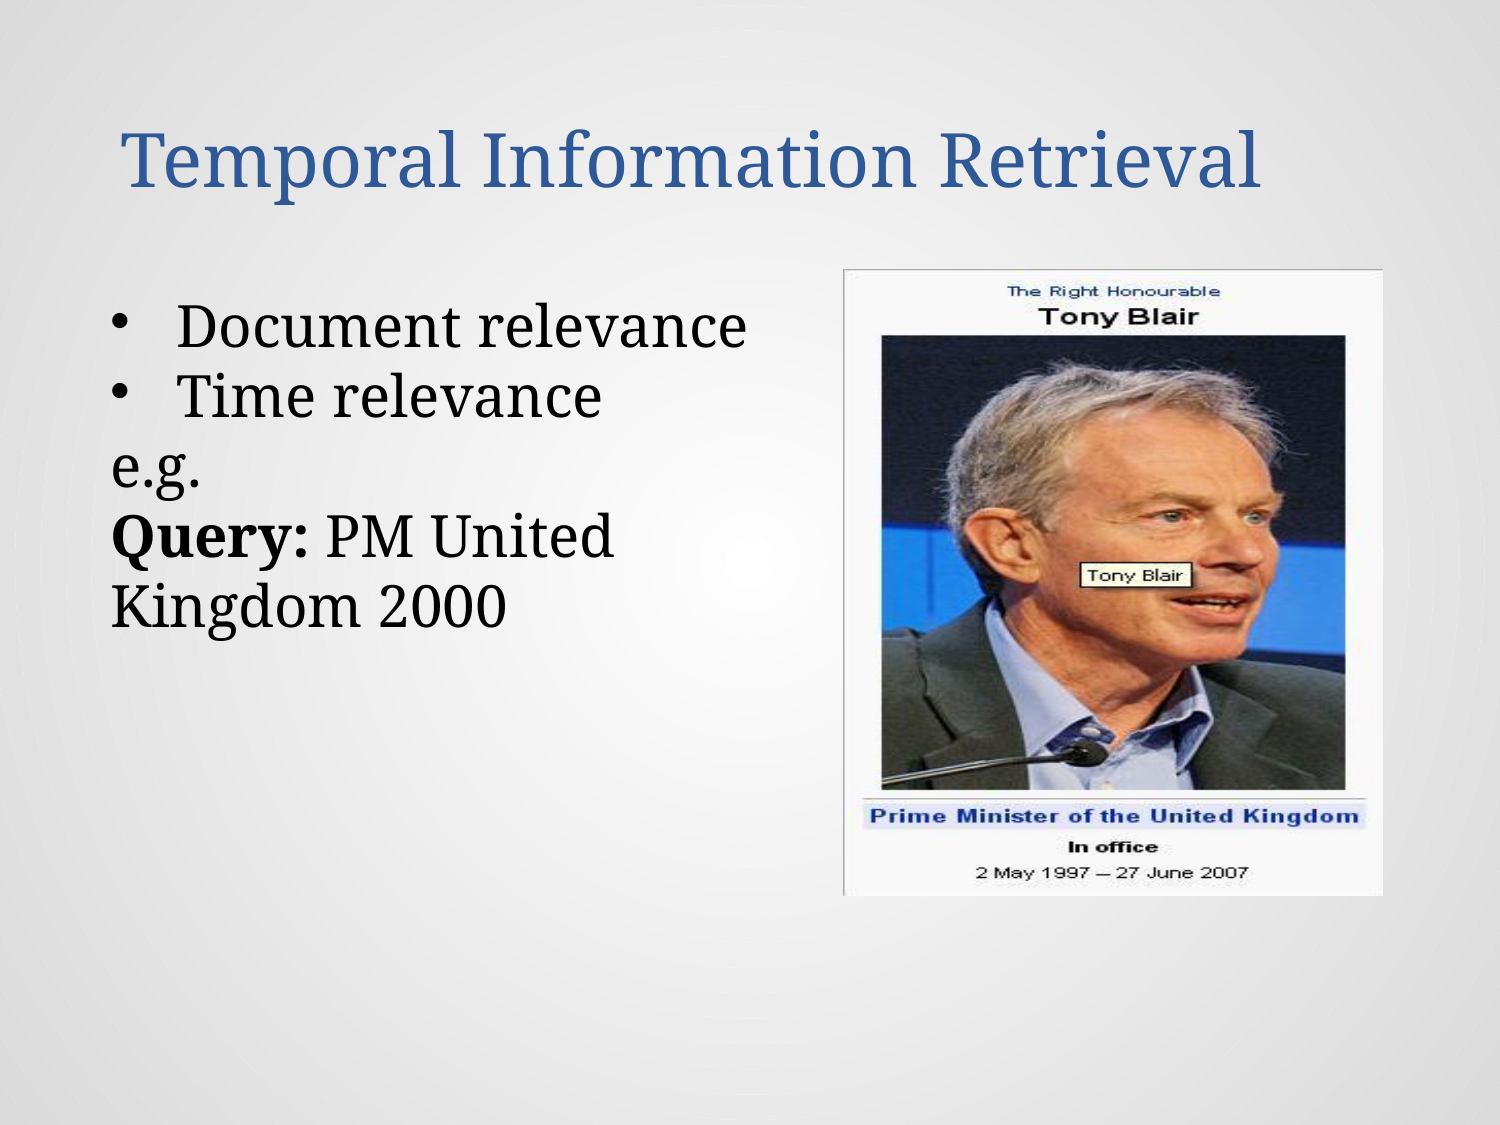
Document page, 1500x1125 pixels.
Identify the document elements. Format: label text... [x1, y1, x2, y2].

text_box Temporal Information Retrieval [105, 105, 931, 191]
picture [843, 269, 1383, 897]
text_box Document relevance Time relevance e.g. Query: PM United Kingdom 2000 [93, 281, 838, 434]
